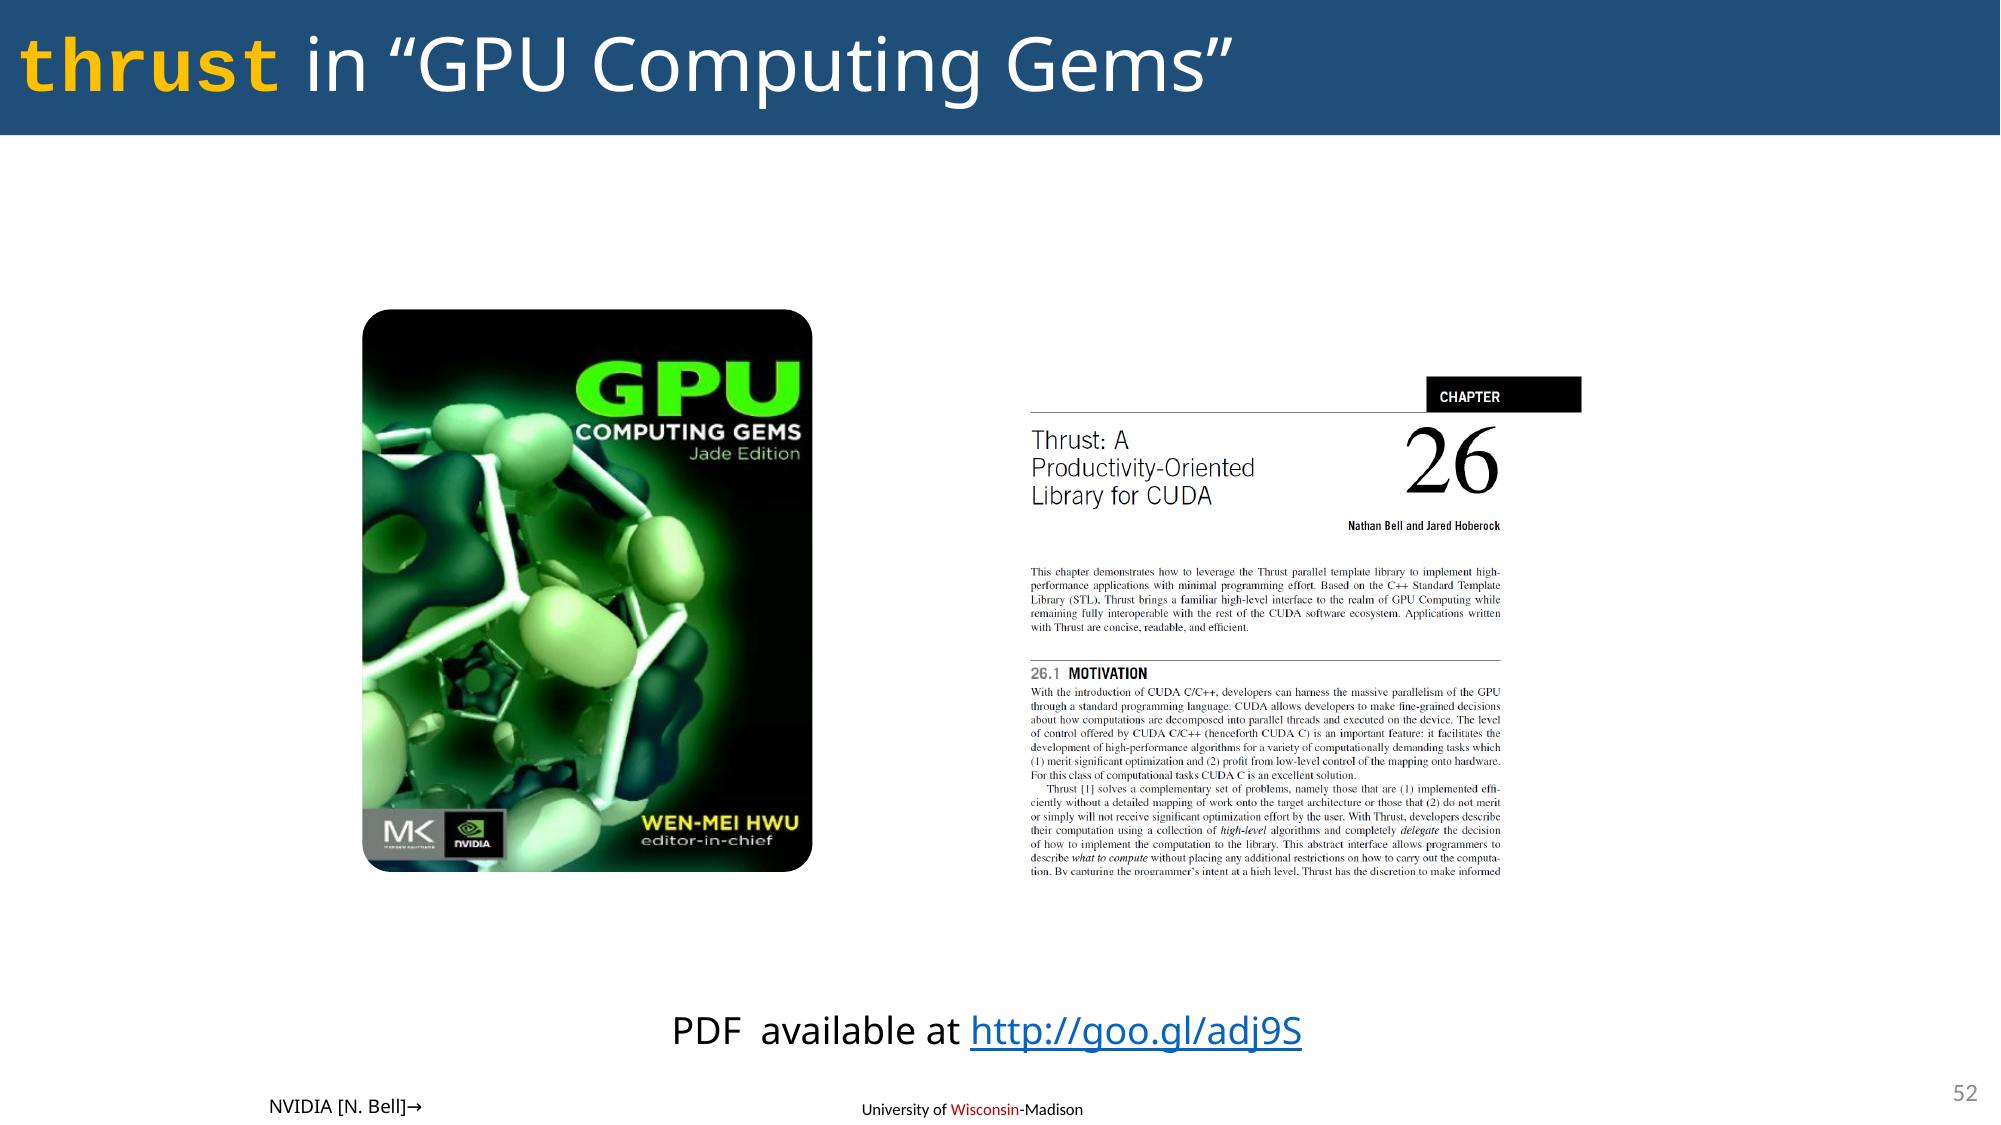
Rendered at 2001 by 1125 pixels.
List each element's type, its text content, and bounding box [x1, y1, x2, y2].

picture [937, 312, 1587, 875]
picture [362, 309, 813, 872]
title thrust in “GPU Computing Gems” [0, 0, 2000, 136]
text_box PDF available at http://goo.gl/adj9S [656, 999, 1328, 1066]
slide_number 52 [1879, 1069, 1994, 1114]
text_box NVIDIA [N. Bell]→ [254, 1087, 438, 1125]
